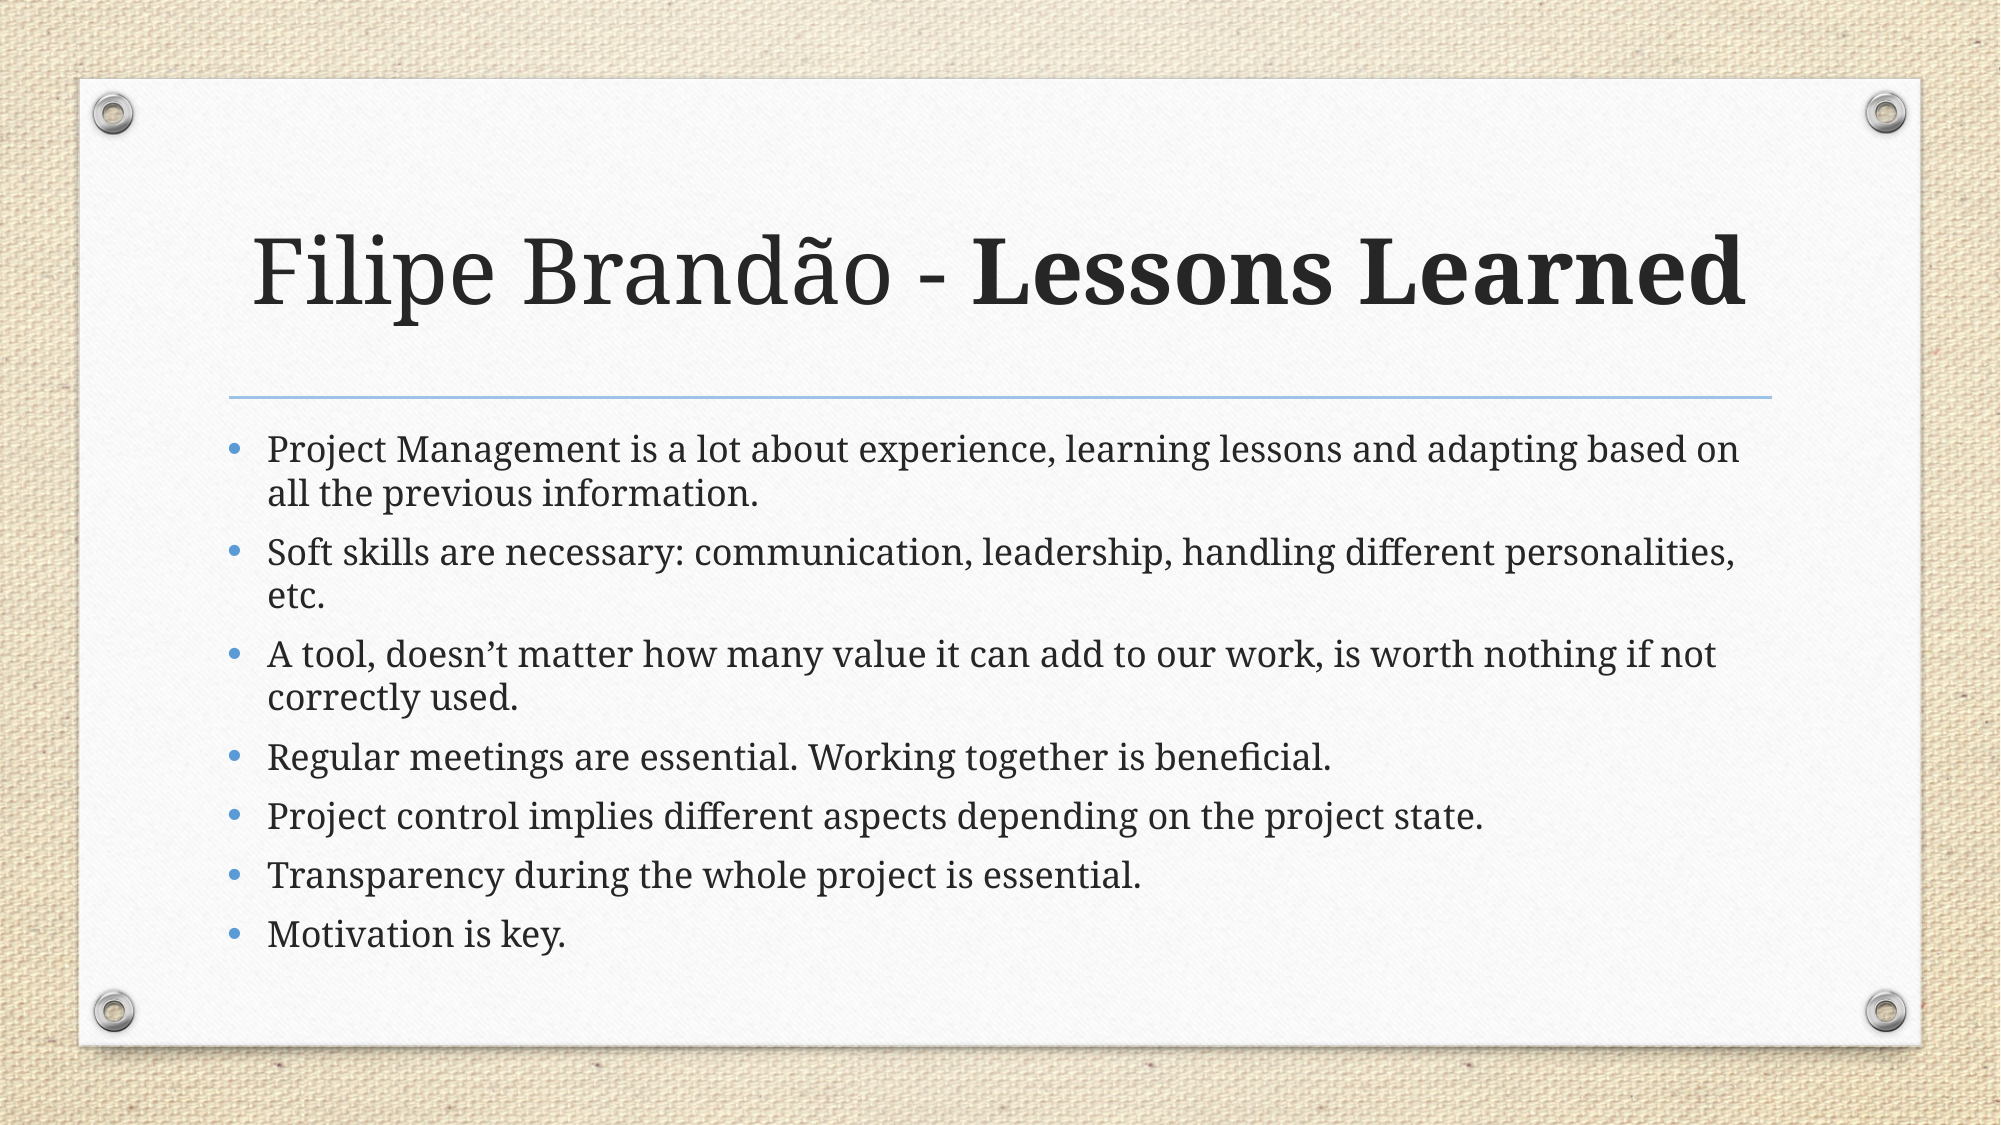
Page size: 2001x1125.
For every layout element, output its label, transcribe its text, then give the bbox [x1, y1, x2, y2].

list Project Management is a lot about experience, learning lessons and adapting based on all the previous information. Soft skills are necessary: communication, leadership, handling different personalities, etc. A tool, doesn’t matter how many value it can add to our work, is worth nothing if not correctly used. Regular meetings are essential. Working together is beneficial. Project control implies different aspects depending on the project state. Transparency during the whole project is essential. Motivation is key. [212, 419, 1788, 964]
picture [0, 0, 2001, 1125]
title Filipe Brandão - Lessons Learned [212, 161, 1788, 375]
